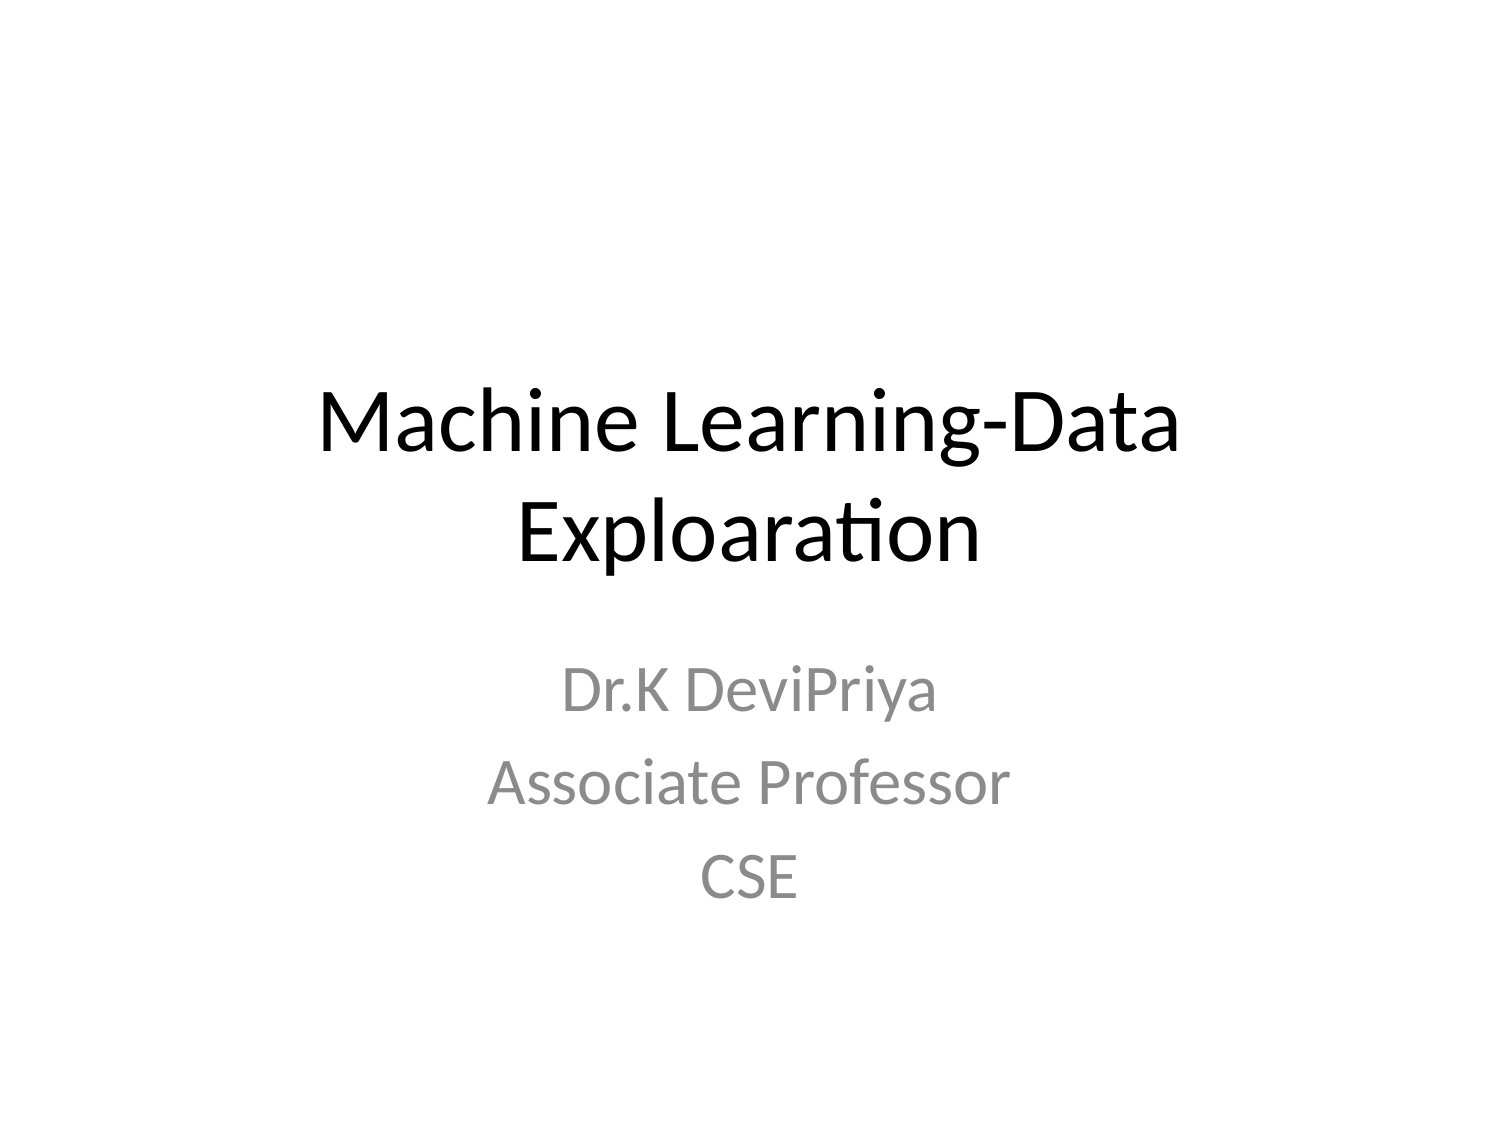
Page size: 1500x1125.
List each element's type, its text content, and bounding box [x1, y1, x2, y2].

title Machine Learning-Data Exploaration [112, 349, 1388, 591]
subtitle Dr.K DeviPriya Associate Professor CSE [225, 637, 1275, 925]
